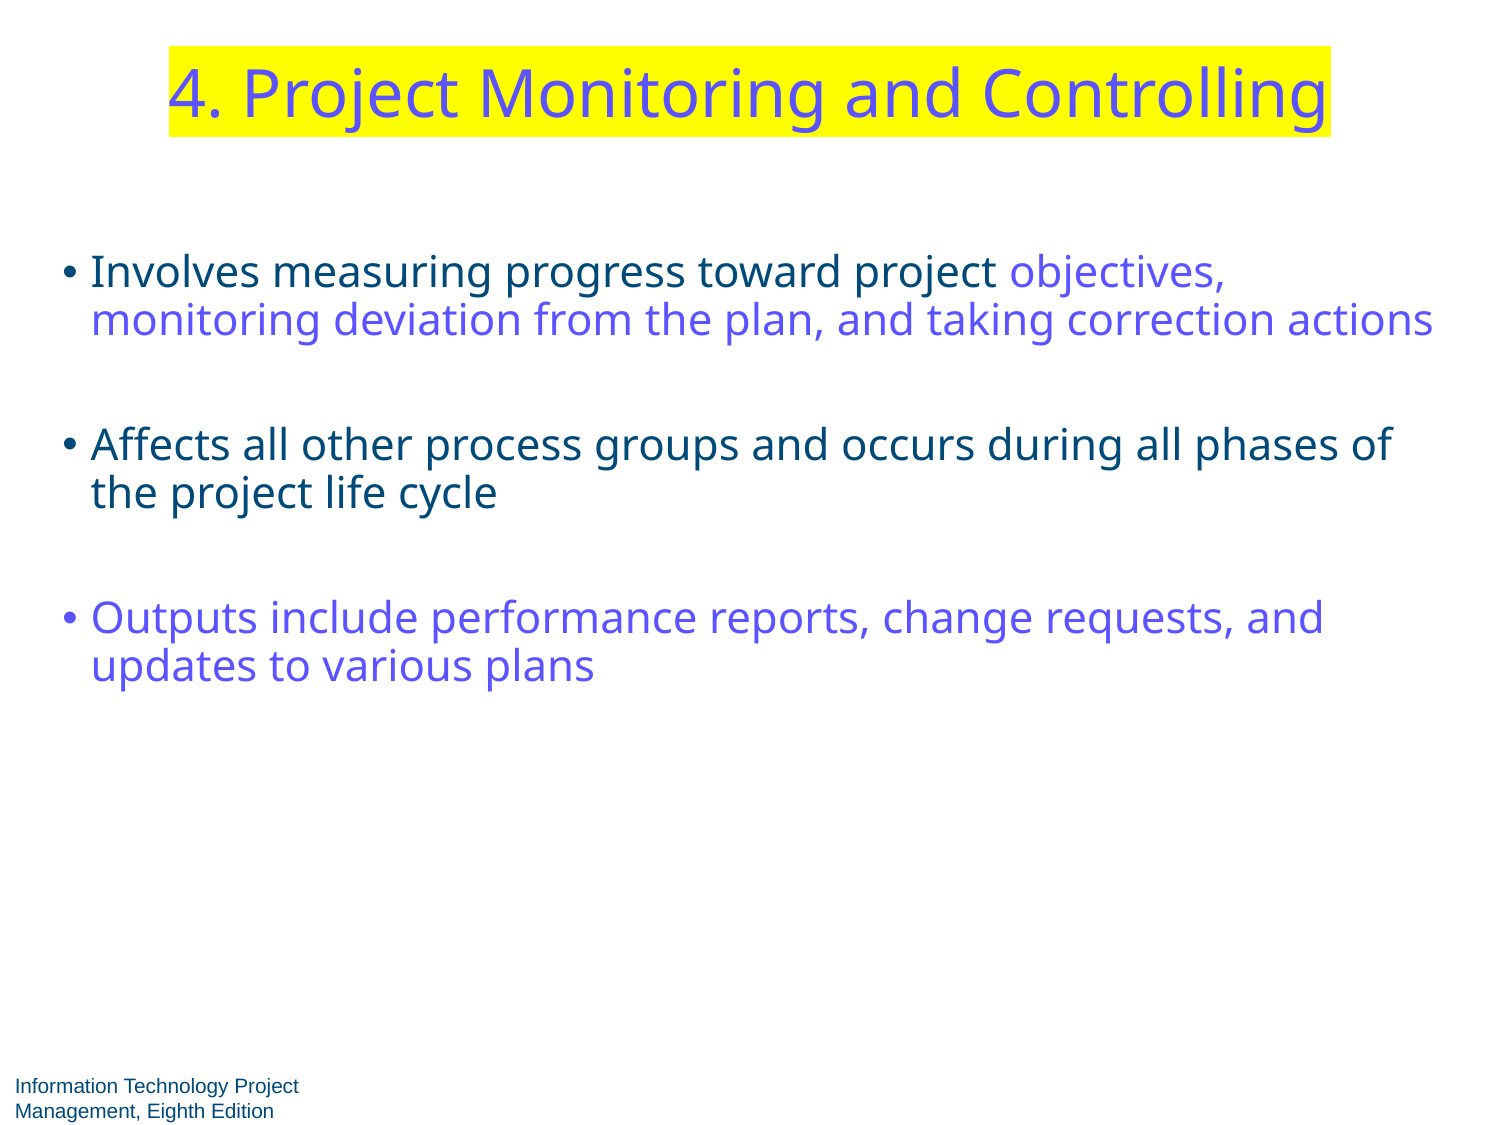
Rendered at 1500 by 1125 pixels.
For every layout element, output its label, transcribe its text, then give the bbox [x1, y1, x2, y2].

list Involves measuring progress toward project objectives, monitoring deviation from the plan, and taking correction actions Affects all other process groups and occurs during all phases of the project life cycle Outputs include performance reports, change requests, and updates to various plans [62, 249, 1450, 1050]
title 4. Project Monitoring and Controlling [103, 59, 1397, 278]
footer Information Technology Project Management, Eighth Edition [0, 1065, 425, 1125]
